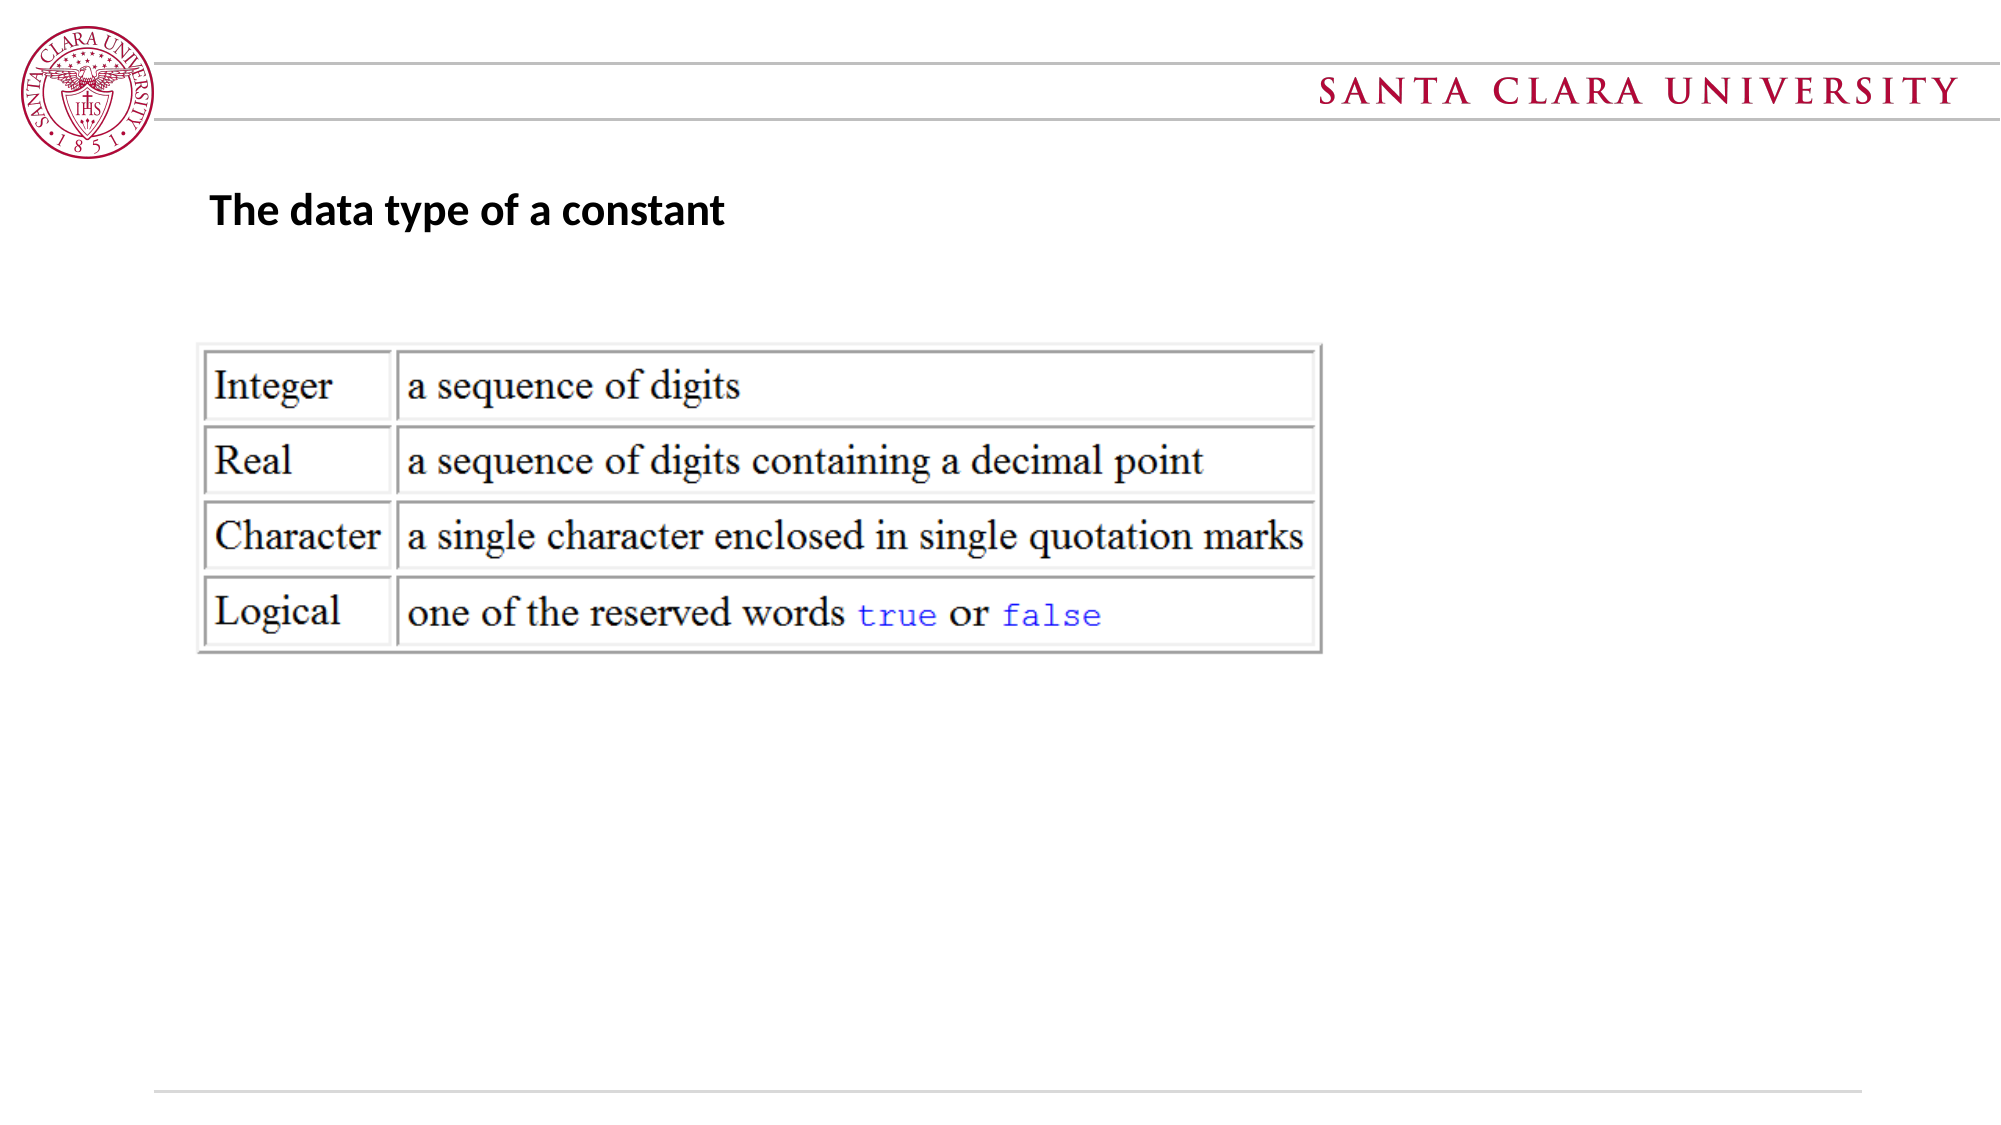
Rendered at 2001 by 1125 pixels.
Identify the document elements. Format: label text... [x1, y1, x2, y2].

picture [190, 330, 1345, 674]
picture [1320, 77, 1958, 104]
text_box The data type of a constant [194, 172, 741, 243]
picture [21, 26, 154, 159]
